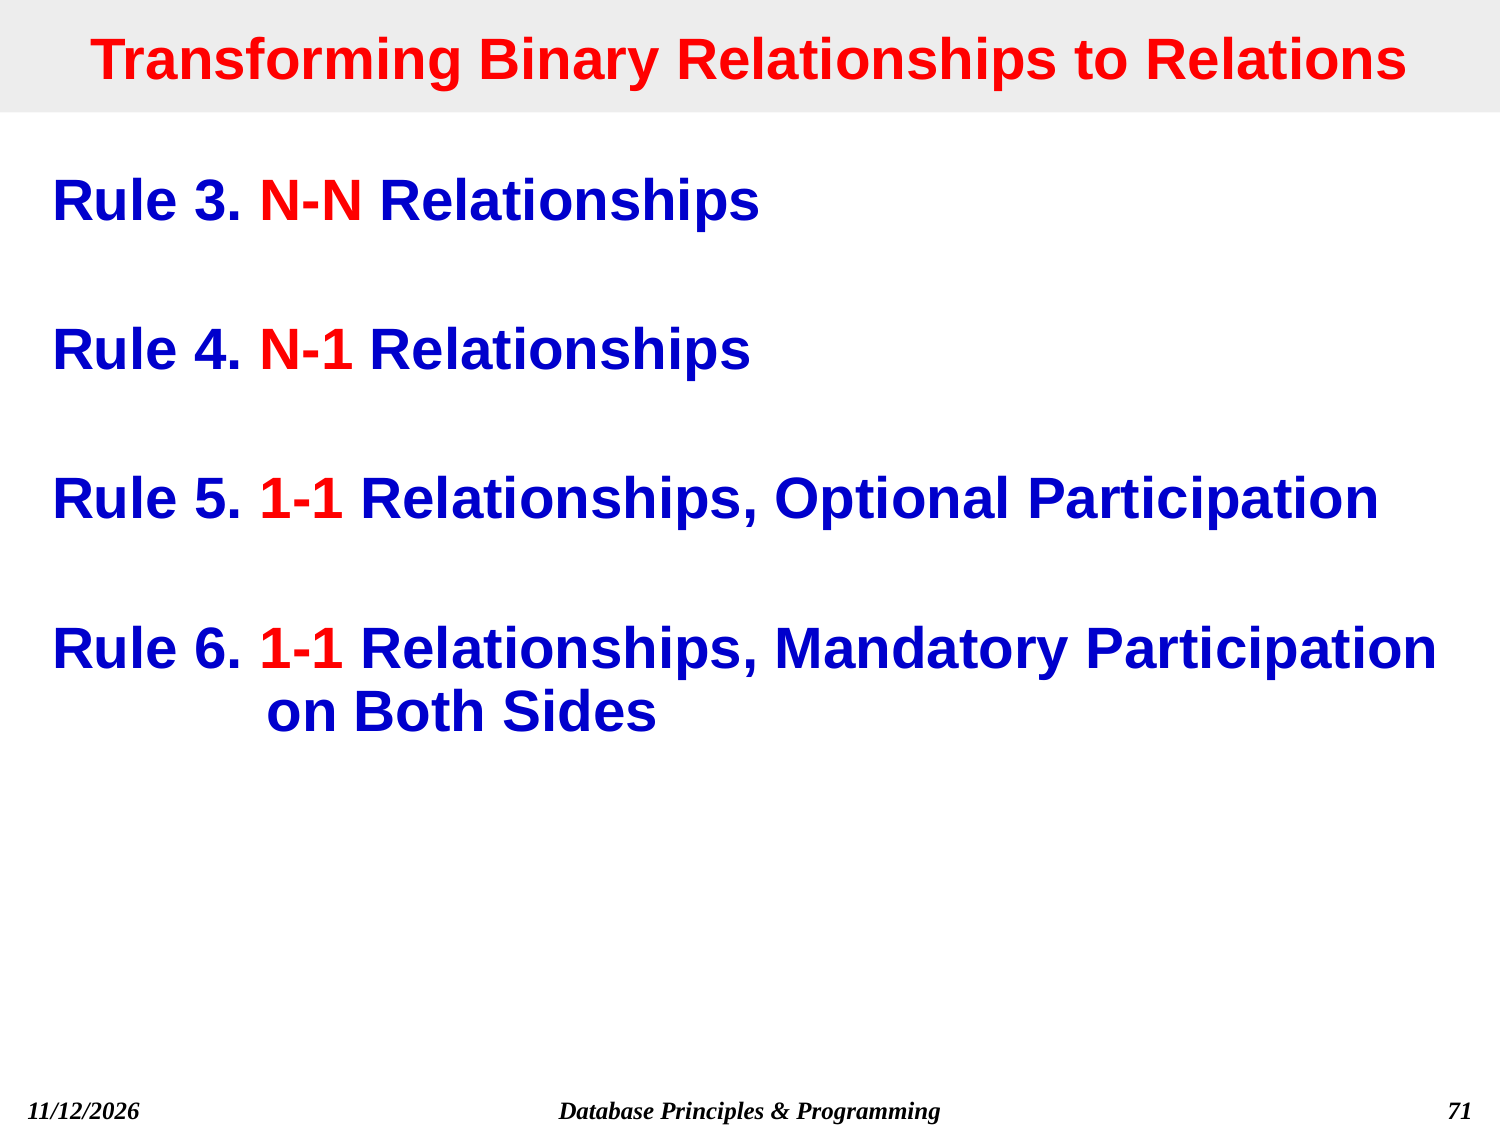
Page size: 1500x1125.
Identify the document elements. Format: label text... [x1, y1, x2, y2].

text_box [12, 1087, 325, 1125]
text_box [1174, 1087, 1488, 1125]
list Rule 3. N-N Relationships Rule 4. N-1 Relationships Rule 5. 1-1 Relationships, Optional Participation Rule 6. 1-1 Relationships, Mandatory Participation on Both Sides [27, 162, 1465, 1088]
text_box Database Principles & Programming [425, 1088, 1075, 1125]
title Transforming Binary Relationships to Relations [0, 0, 1500, 113]
